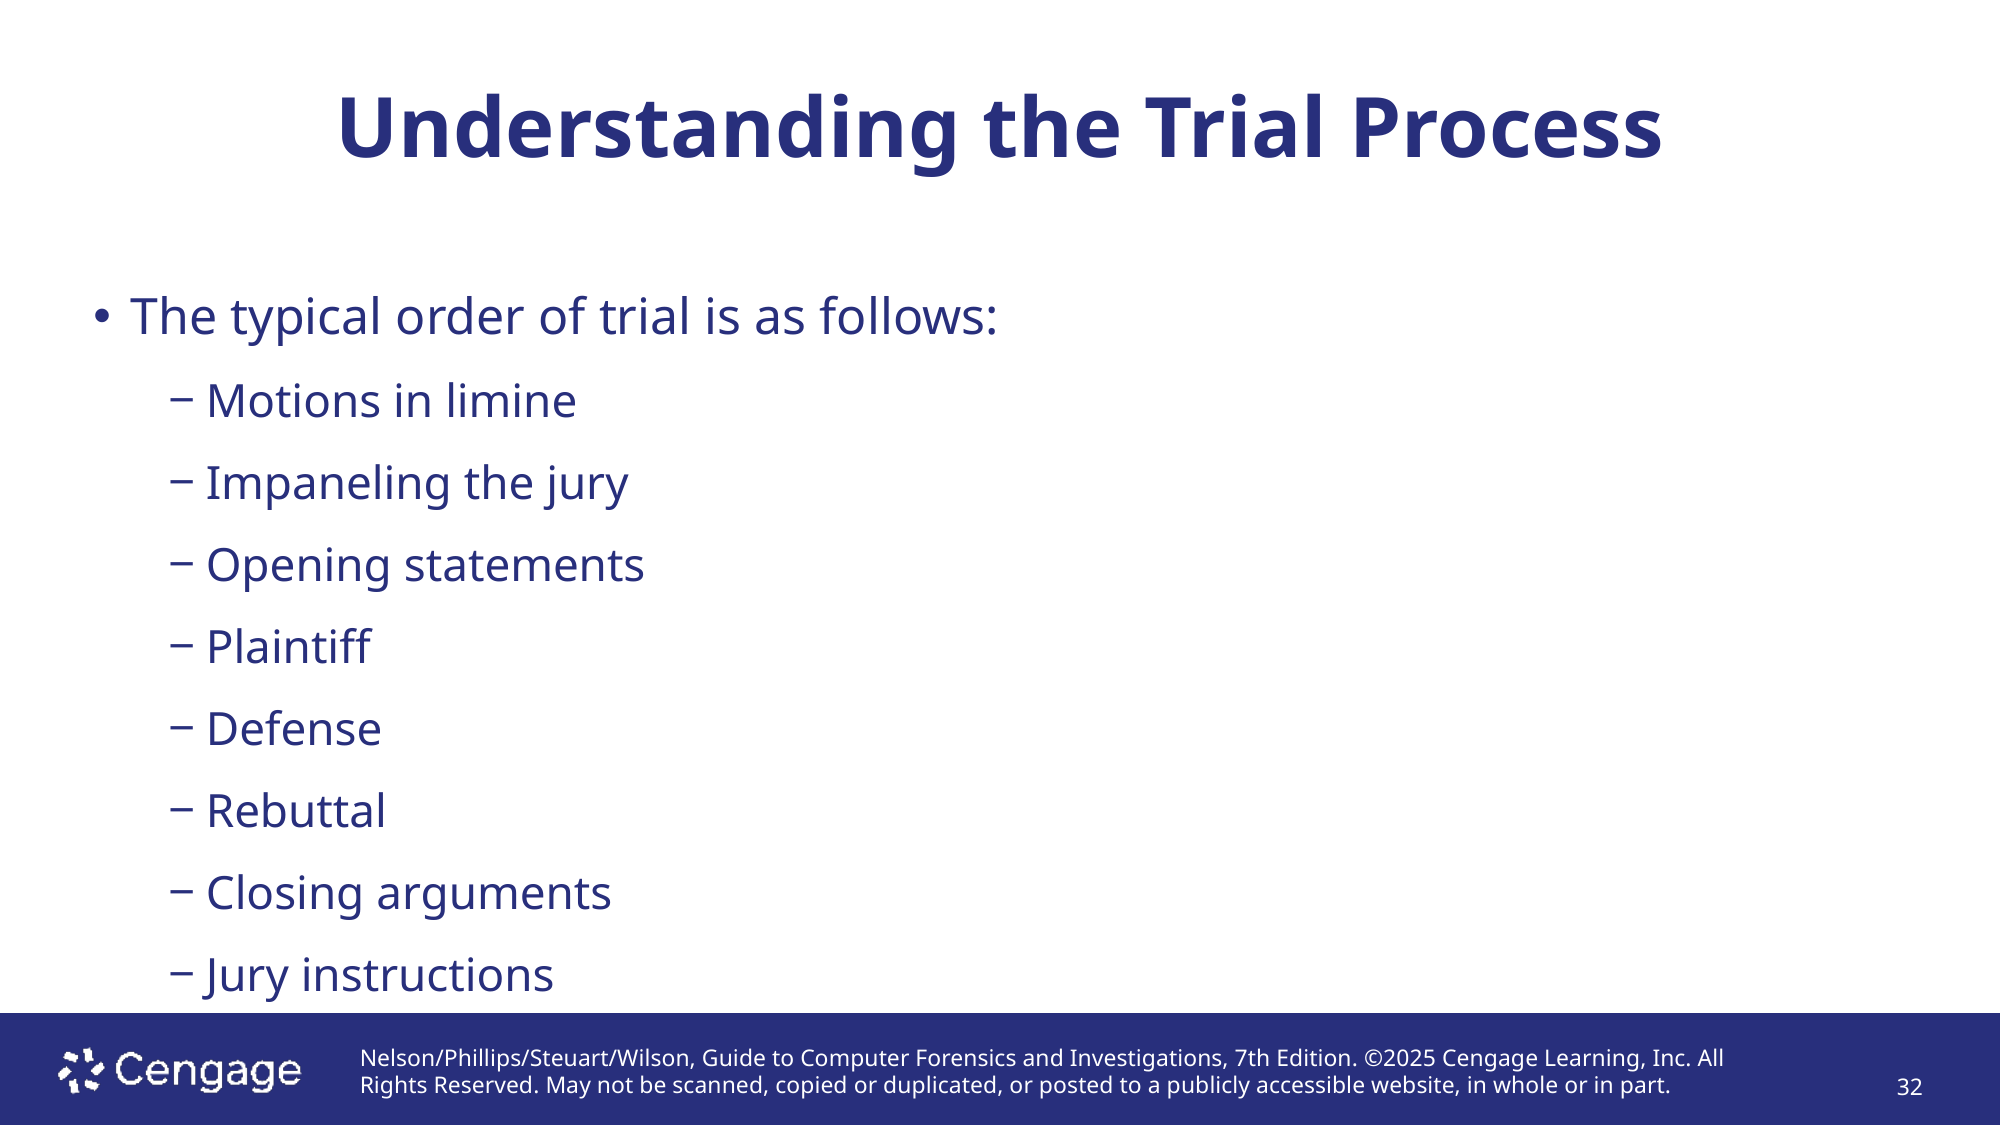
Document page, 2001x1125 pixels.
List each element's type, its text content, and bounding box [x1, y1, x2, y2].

list The typical order of trial is as follows: Motions in limine Impaneling the jury Opening statements Plaintiff Defense Rebuttal Closing arguments Jury instructions [78, 277, 1923, 992]
picture [30, 1020, 329, 1122]
title Understanding the Trial Process [78, 77, 1923, 277]
